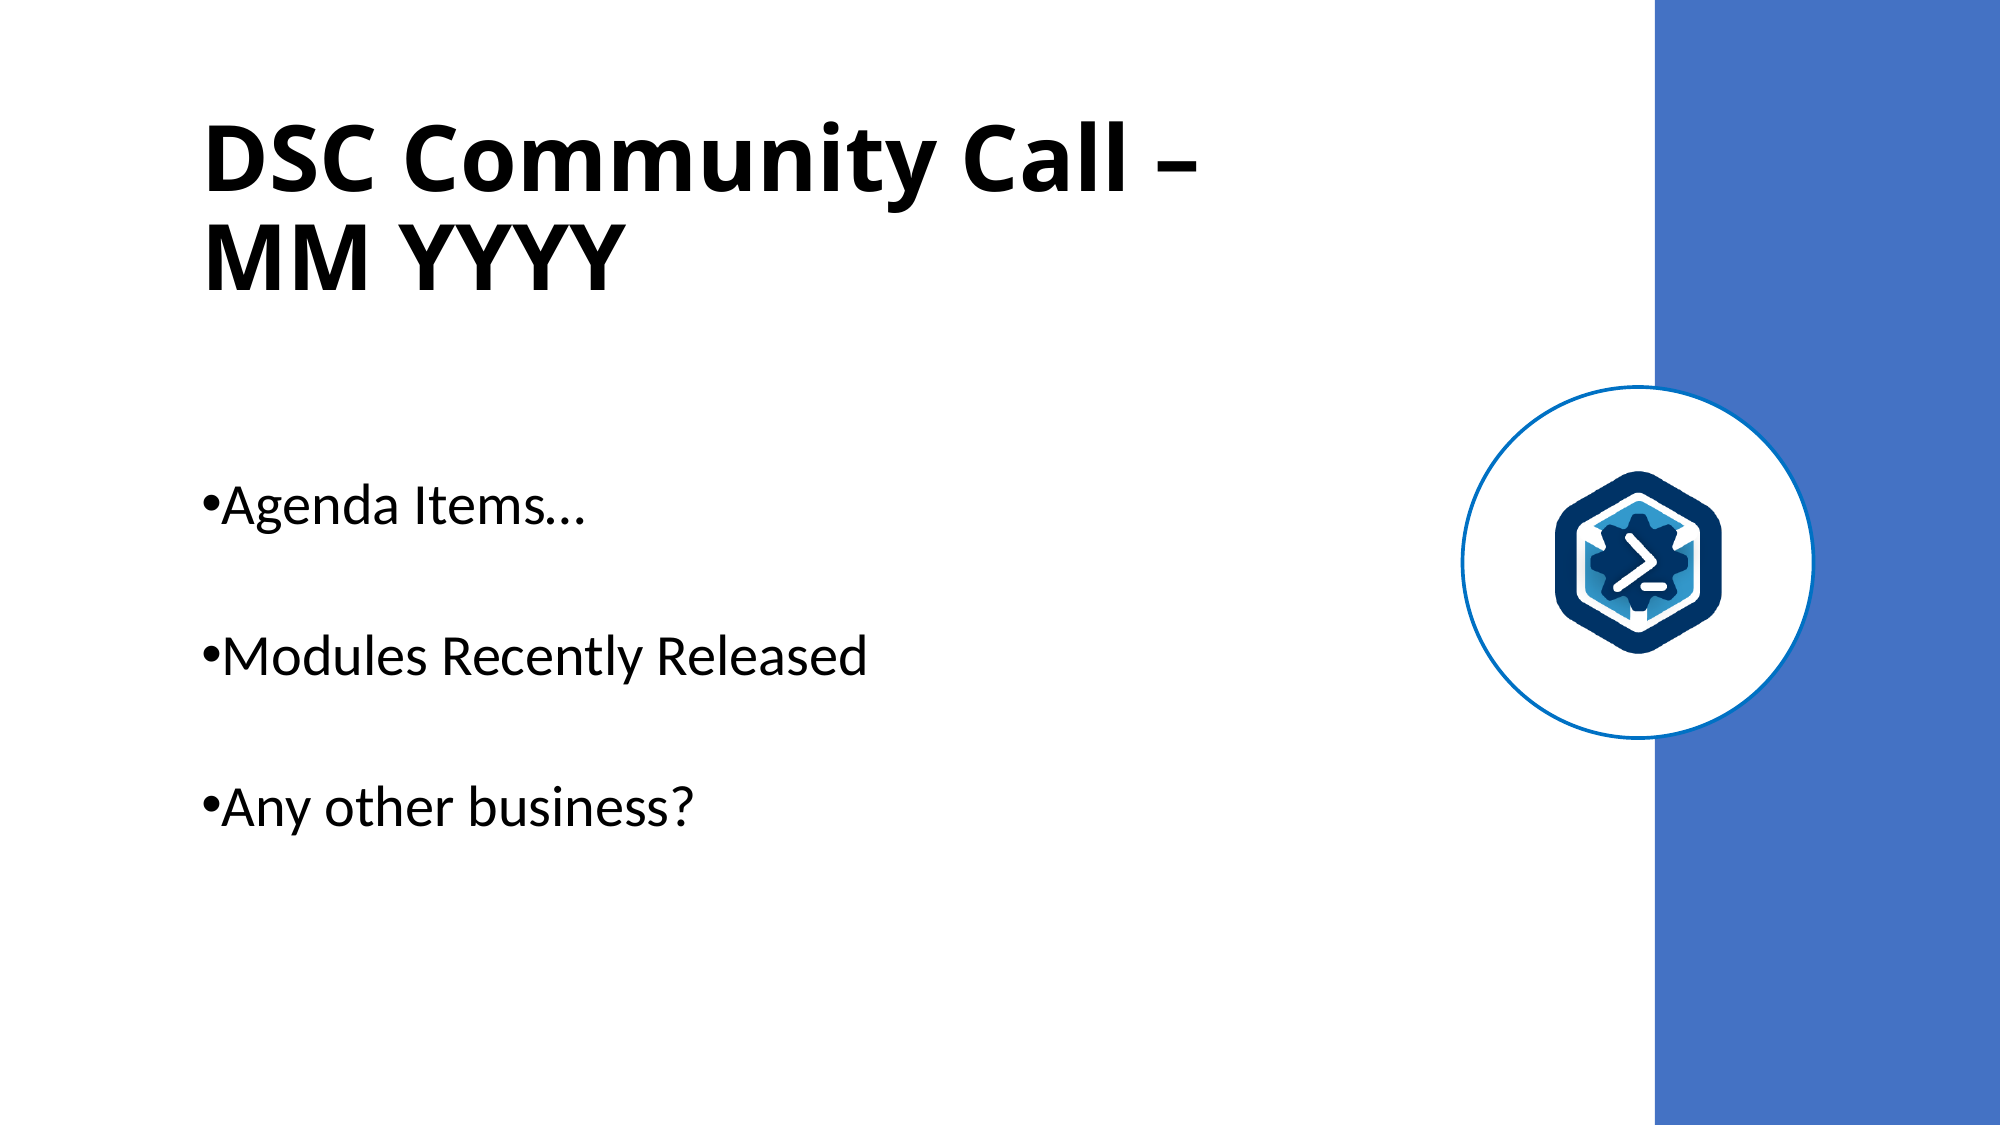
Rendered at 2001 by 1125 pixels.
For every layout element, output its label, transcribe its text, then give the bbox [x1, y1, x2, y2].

picture [1544, 468, 1732, 657]
text_box DSC Community Call – MM YYYY [186, 102, 1413, 321]
text_box Agenda Items… Modules Recently Released Any other business? [186, 373, 1413, 940]
text_box [1461, 385, 1815, 740]
text_box [1654, 0, 2000, 1125]
